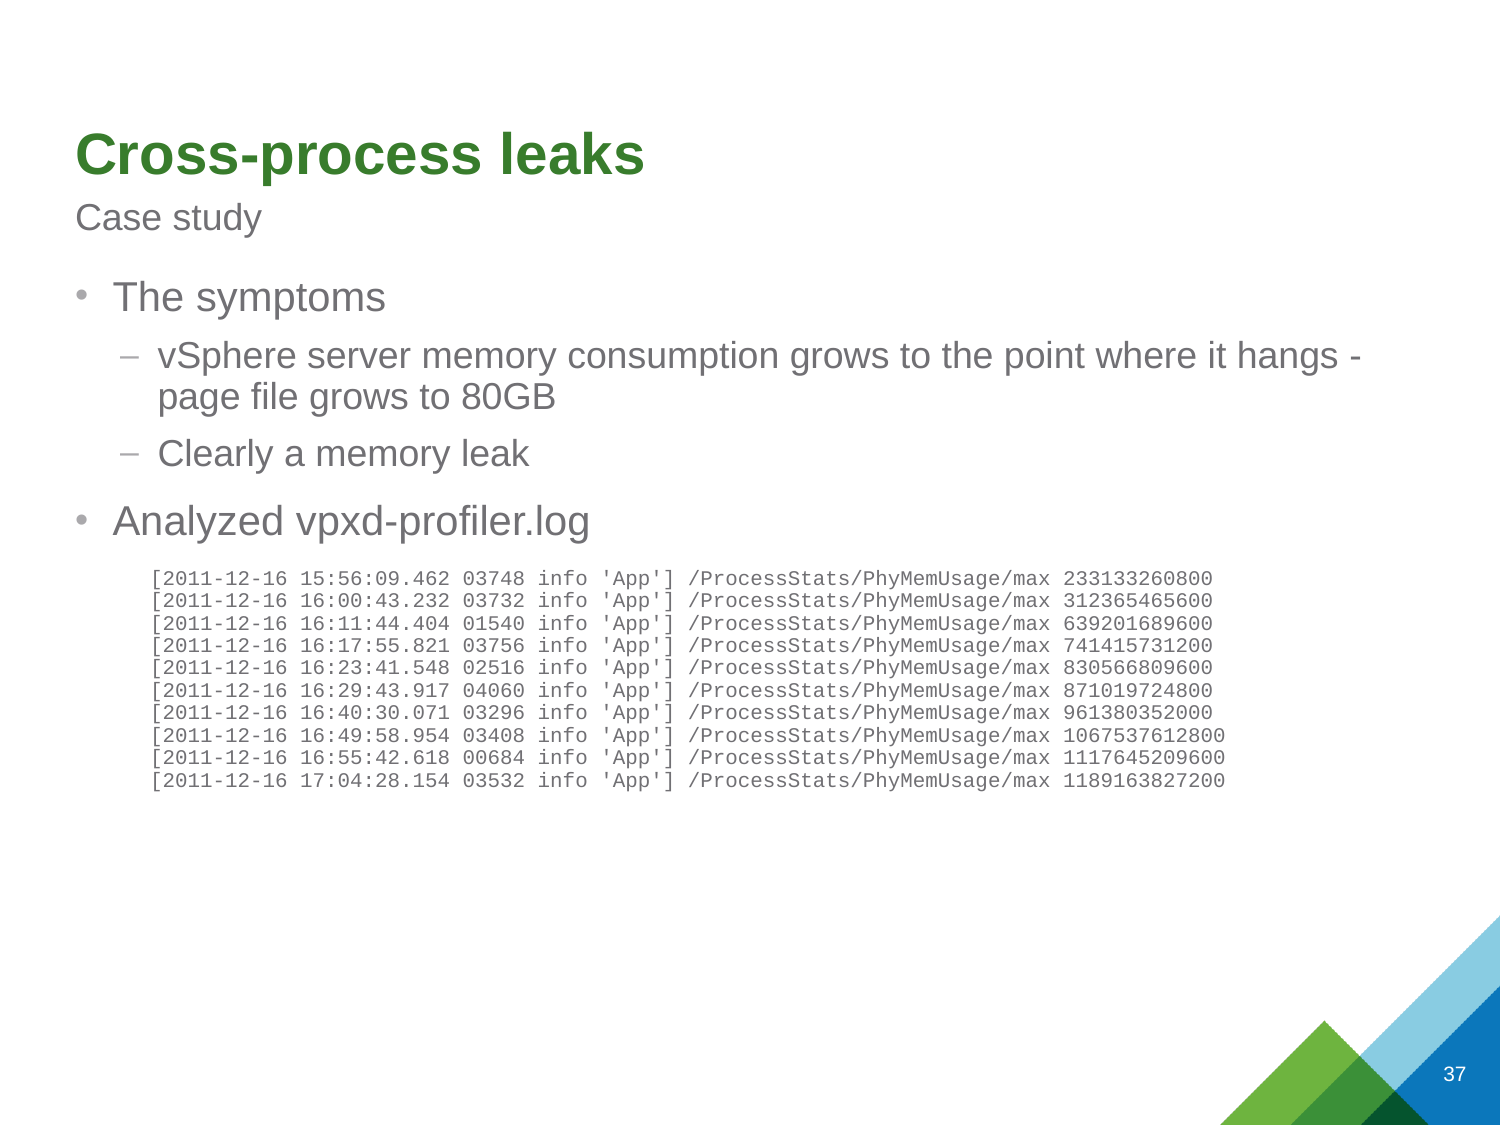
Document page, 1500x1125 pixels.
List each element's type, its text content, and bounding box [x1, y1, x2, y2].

title Cross-process leaks [75, 54, 1425, 188]
picture [1209, 912, 1500, 1125]
list Case study [75, 197, 1425, 248]
slide_number 37 [1427, 1060, 1483, 1085]
list The symptoms vSphere server memory consumption grows to the point where it hangs - page file grows to 80GB Clearly a memory leak Analyzed vpxd-profiler.log [2011-12-16 15:56:09.462 03748 info 'App'] /ProcessStats/PhyMemUsage/max 233133260800 [2011-12-16 16:00:43.232 03732 info 'App'] /ProcessStats/PhyMemUsage/max 312365465600 [2011-12-16 16:11:44.404 01540 info 'App'] /ProcessStats/PhyMemUsage/max 639201689600 [2011-12-16 16:17:55.821 03756 info 'App'] /ProcessStats/PhyMemUsage/max 741415731200 [2011-12-16 16:23:41.548 02516 info 'App'] /ProcessStats/PhyMemUsage/max 830566809600 [2011-12-16 16:29:43.917 04060 info 'App'] /ProcessStats/PhyMemUsage/max 871019724800 [2011-12-16 16:40:30.071 03296 info 'App'] /ProcessStats/PhyMemUsage/max 961380352000 [2011-12-16 16:49:58.954 03408 info 'App'] /ProcessStats/PhyMemUsage/max 1067537612800 [2011-12-16 16:55:42.618 00684 info 'App'] /ProcessStats/PhyMemUsage/max 1117645209600 [2011-12-16 17:04:28.154 03532 info 'App'] /ProcessStats/PhyMemUsage/max 1189163827200 [75, 275, 1425, 1038]
